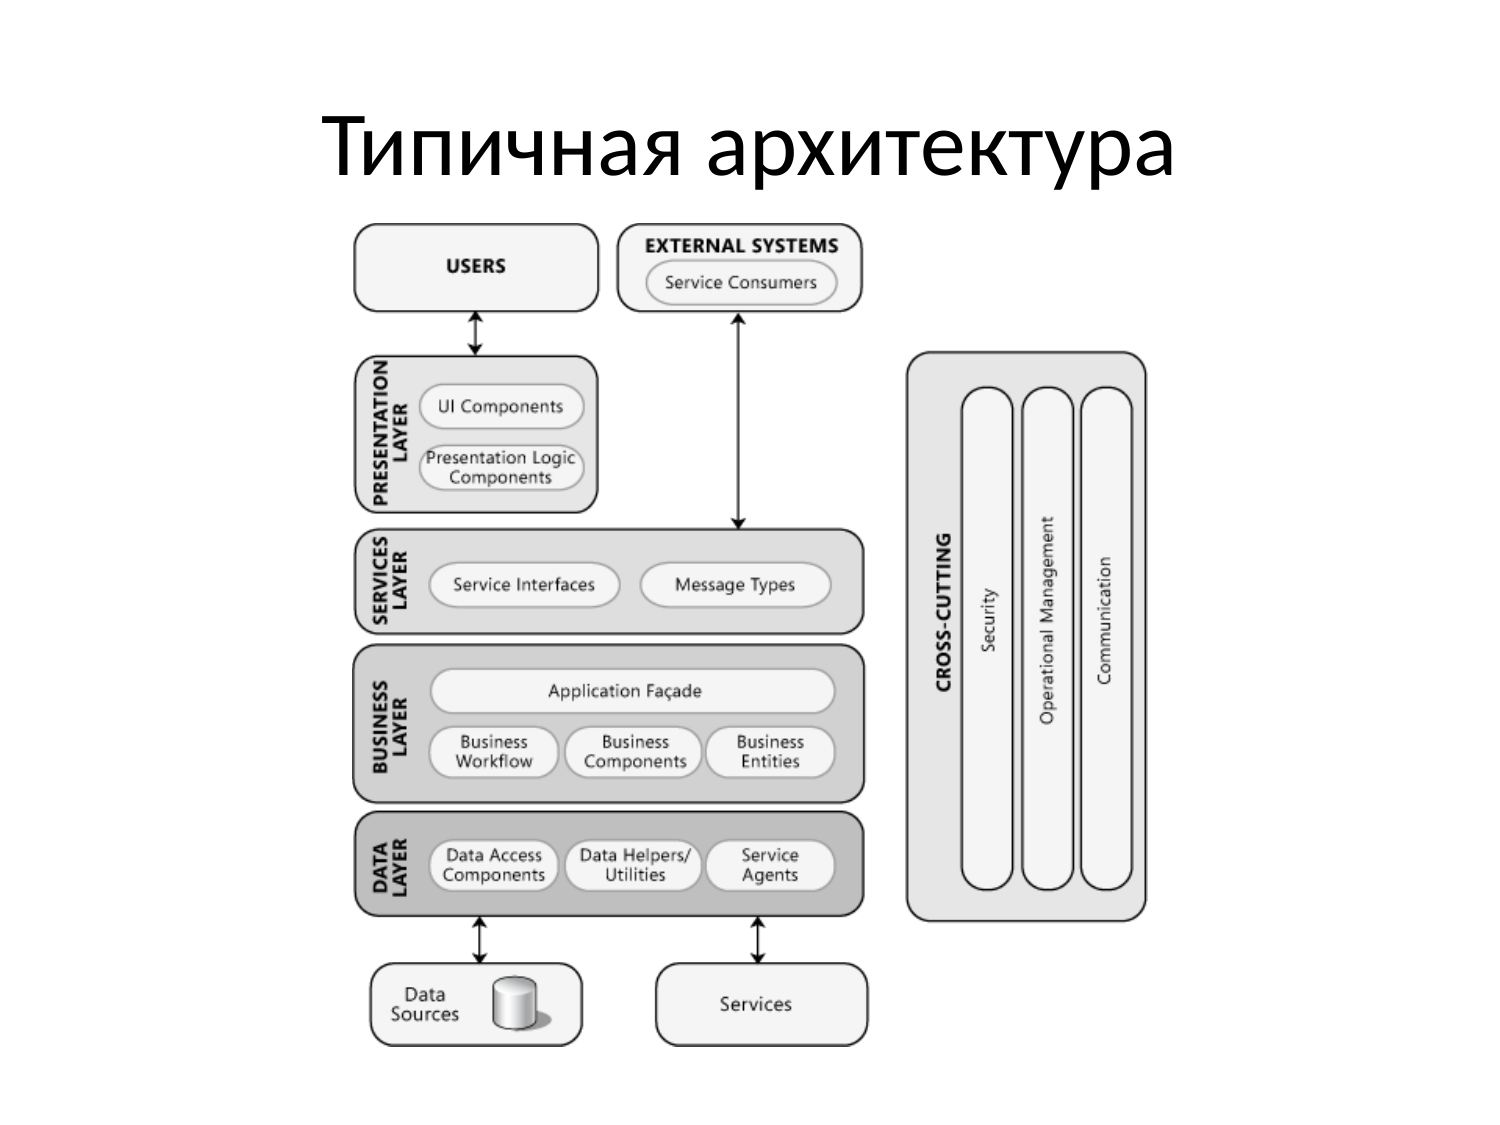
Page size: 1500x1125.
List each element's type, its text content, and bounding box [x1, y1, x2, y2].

title Типичная архитектура [75, 45, 1425, 233]
picture [352, 223, 1148, 1047]
